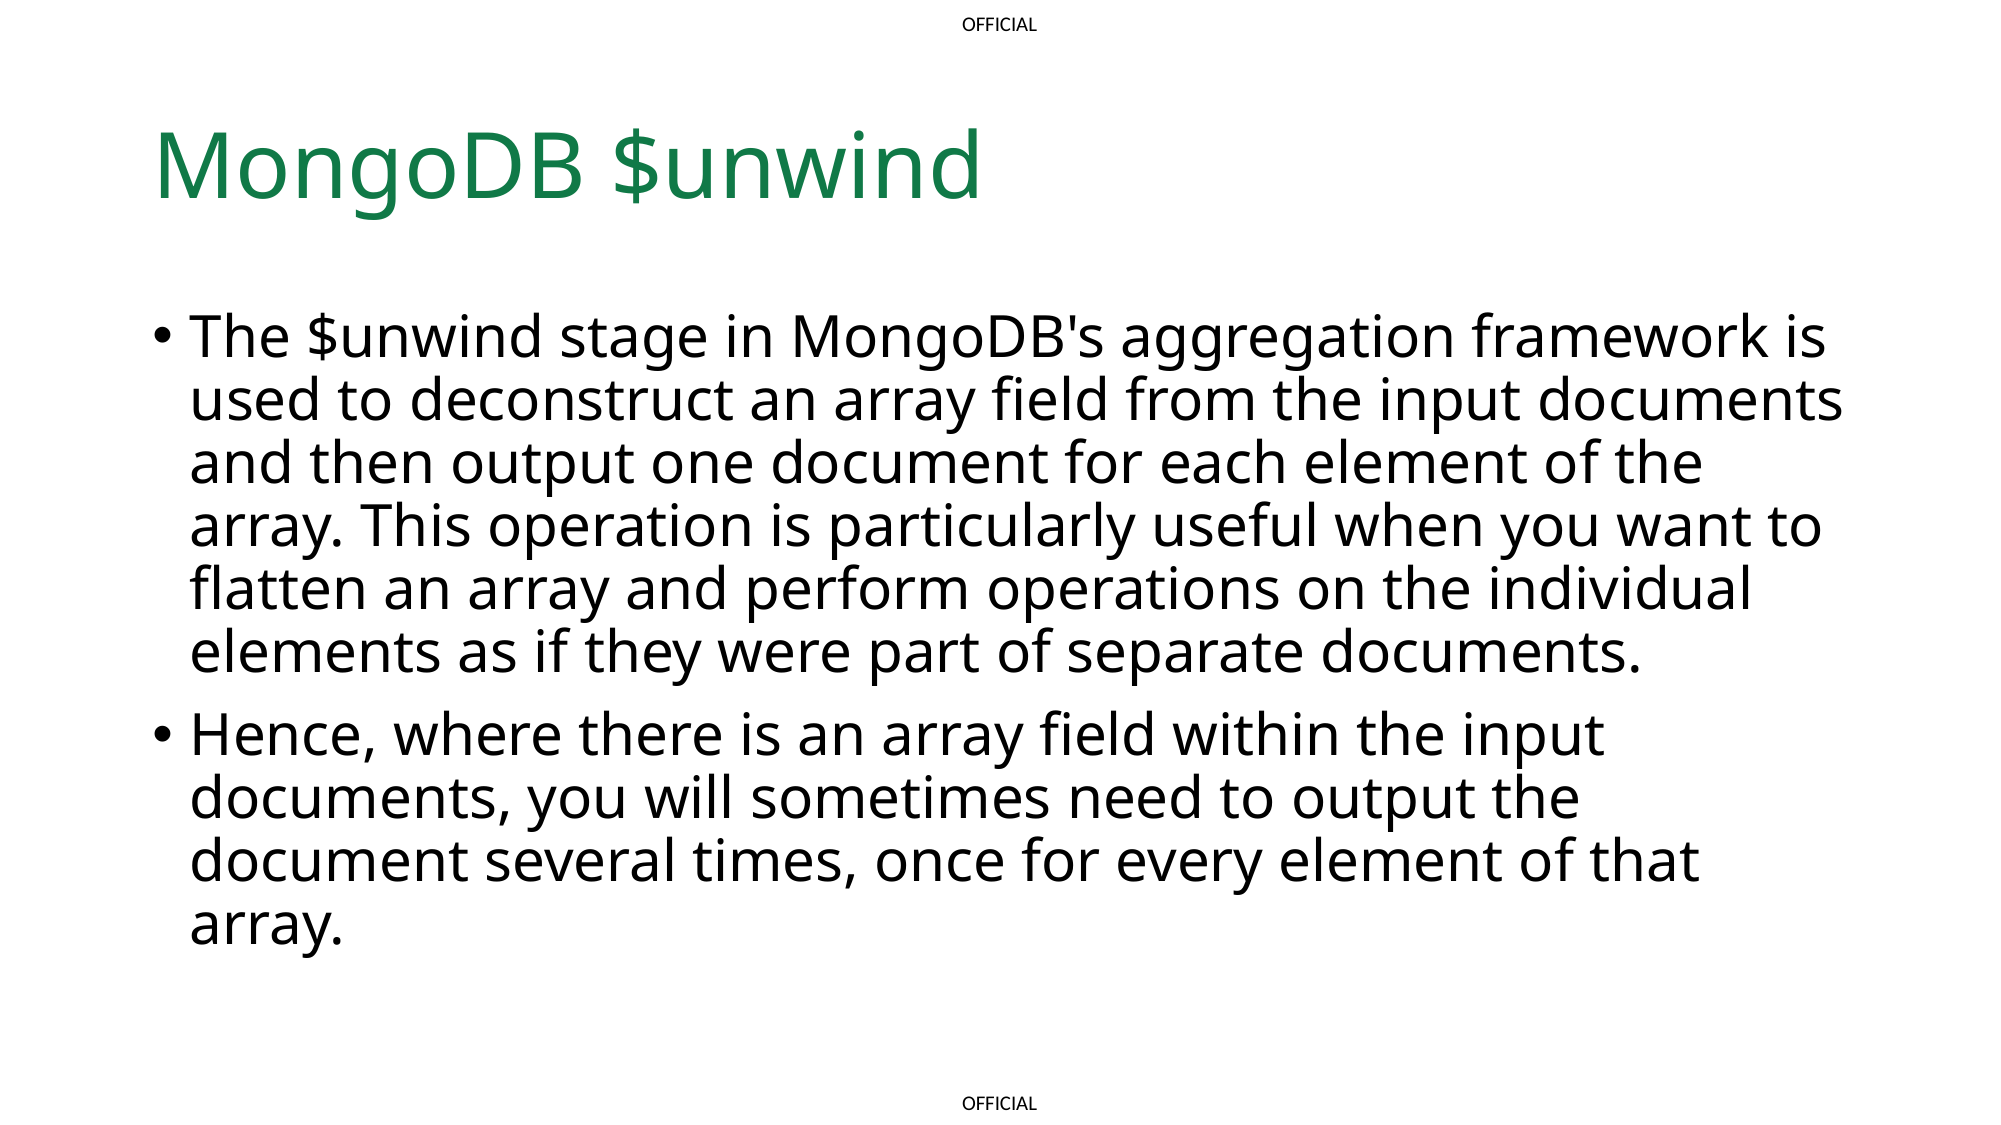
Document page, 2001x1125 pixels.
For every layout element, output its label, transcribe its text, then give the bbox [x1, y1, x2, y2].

title MongoDB $unwind [137, 59, 1863, 278]
list The $unwind stage in MongoDB's aggregation framework is used to deconstruct an array field from the input documents and then output one document for each element of the array. This operation is particularly useful when you want to flatten an array and perform operations on the individual elements as if they were part of separate documents. Hence, where there is an array field within the input documents, you will sometimes need to output the document several times, once for every element of that array. [137, 299, 1863, 1014]
